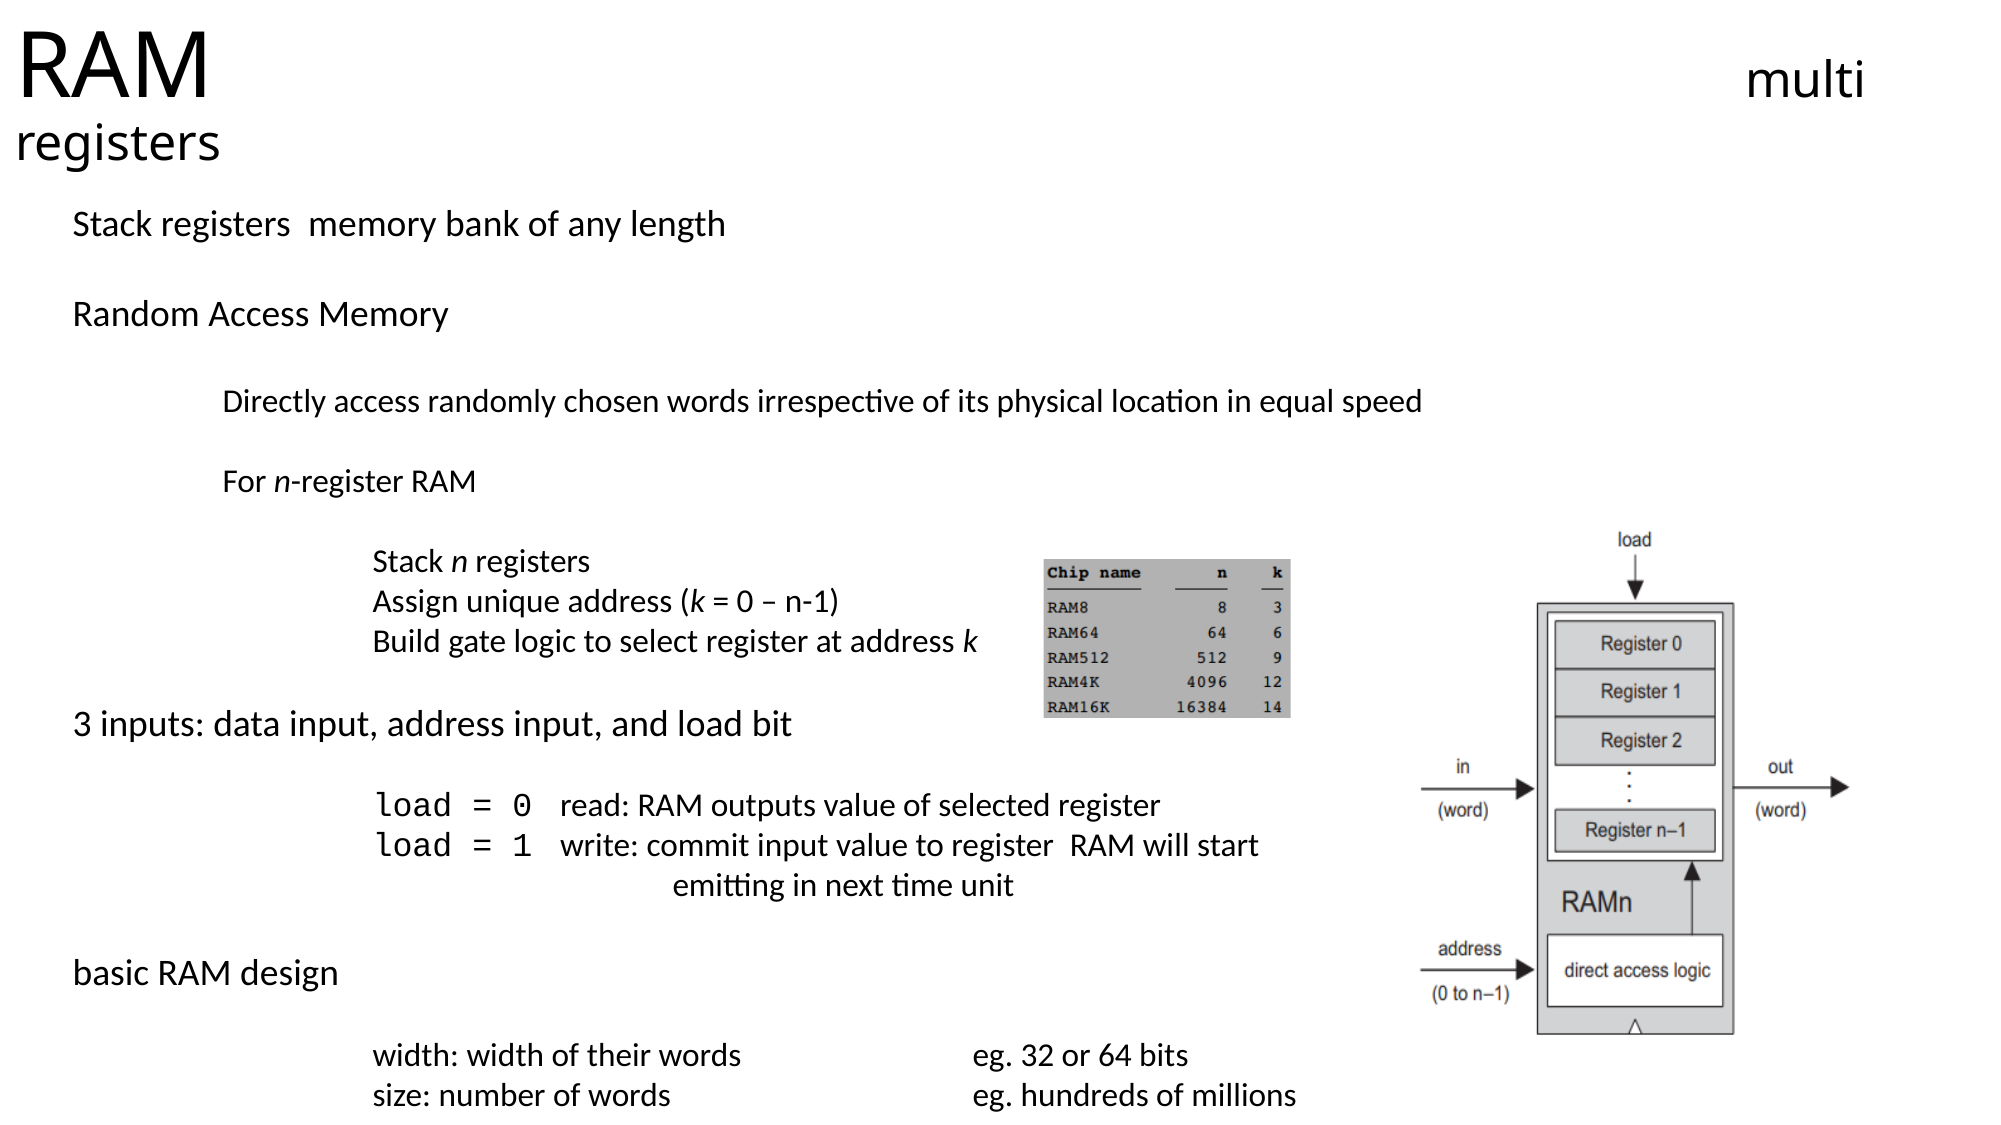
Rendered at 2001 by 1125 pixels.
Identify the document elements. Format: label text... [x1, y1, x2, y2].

picture [1408, 526, 1857, 1040]
title RAM multi registers [0, 0, 2000, 204]
picture [1043, 559, 1291, 718]
